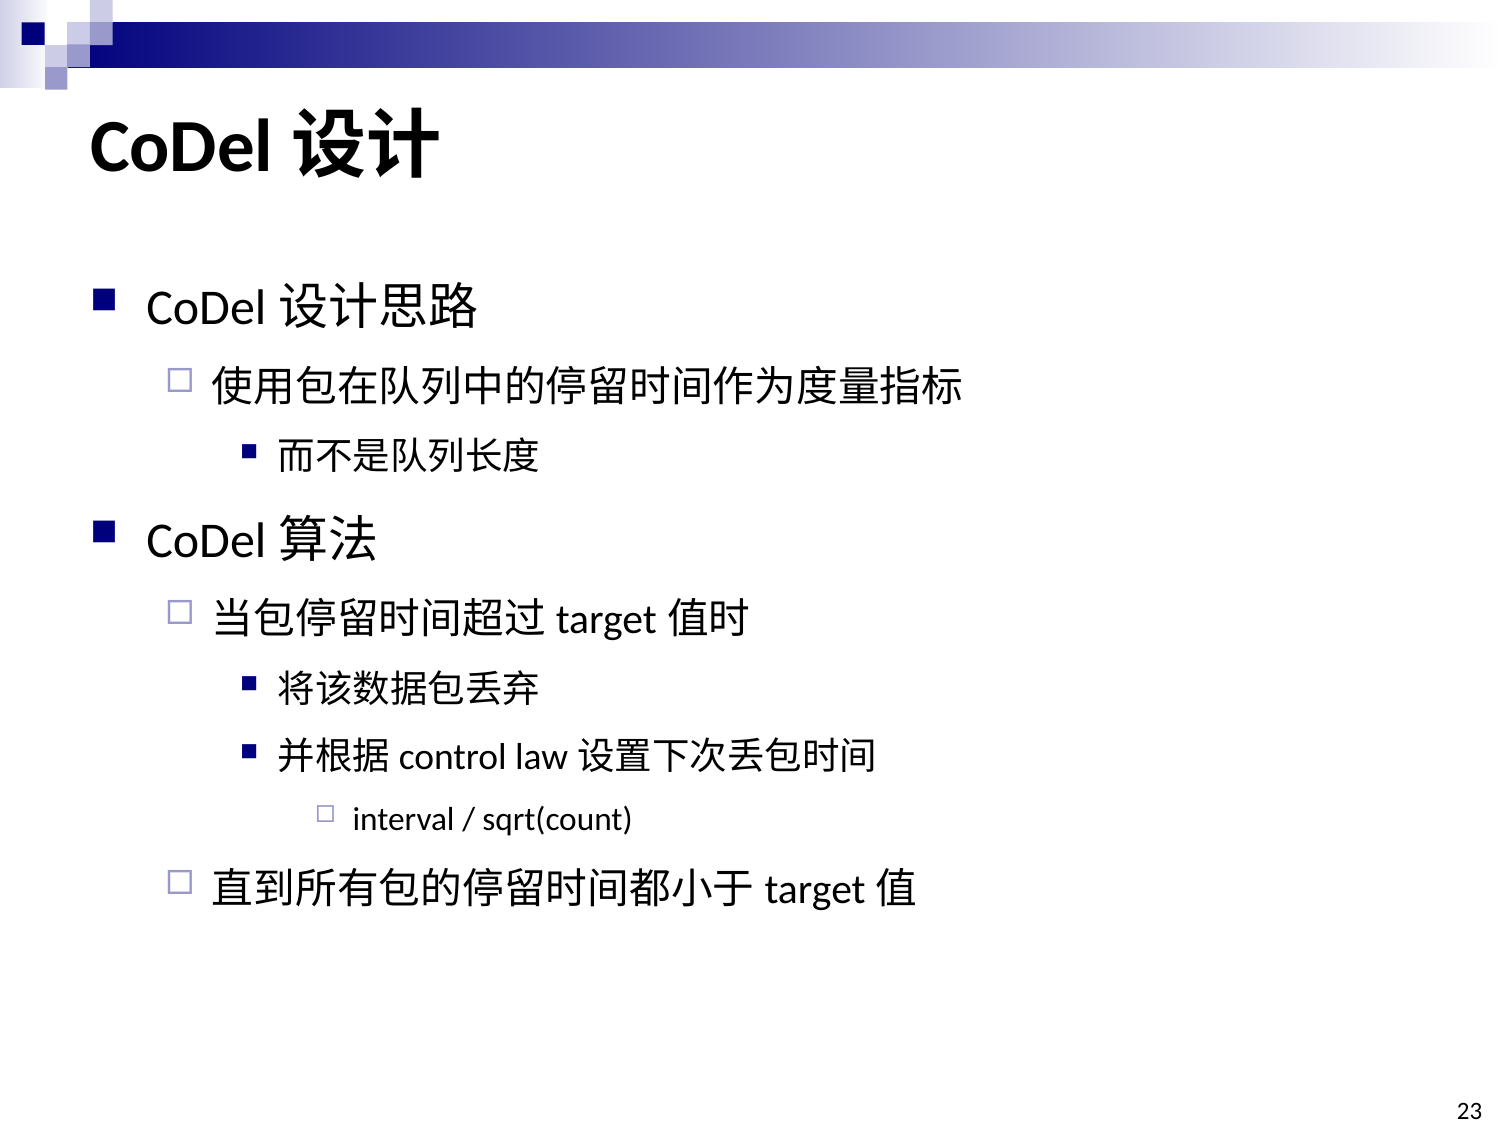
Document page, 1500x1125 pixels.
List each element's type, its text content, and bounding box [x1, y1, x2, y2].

slide_number 23 [1448, 1100, 1483, 1125]
list CoDel设计思路 使用包在队列中的停留时间作为度量指标 而不是队列长度 CoDel算法 当包停留时间超过target值时 将该数据包丢弃 并根据control law设置下次丢包时间 interval / sqrt(count) 直到所有包的停留时间都小于target值 [75, 237, 1425, 1063]
title CoDel设计 [75, 75, 1425, 209]
